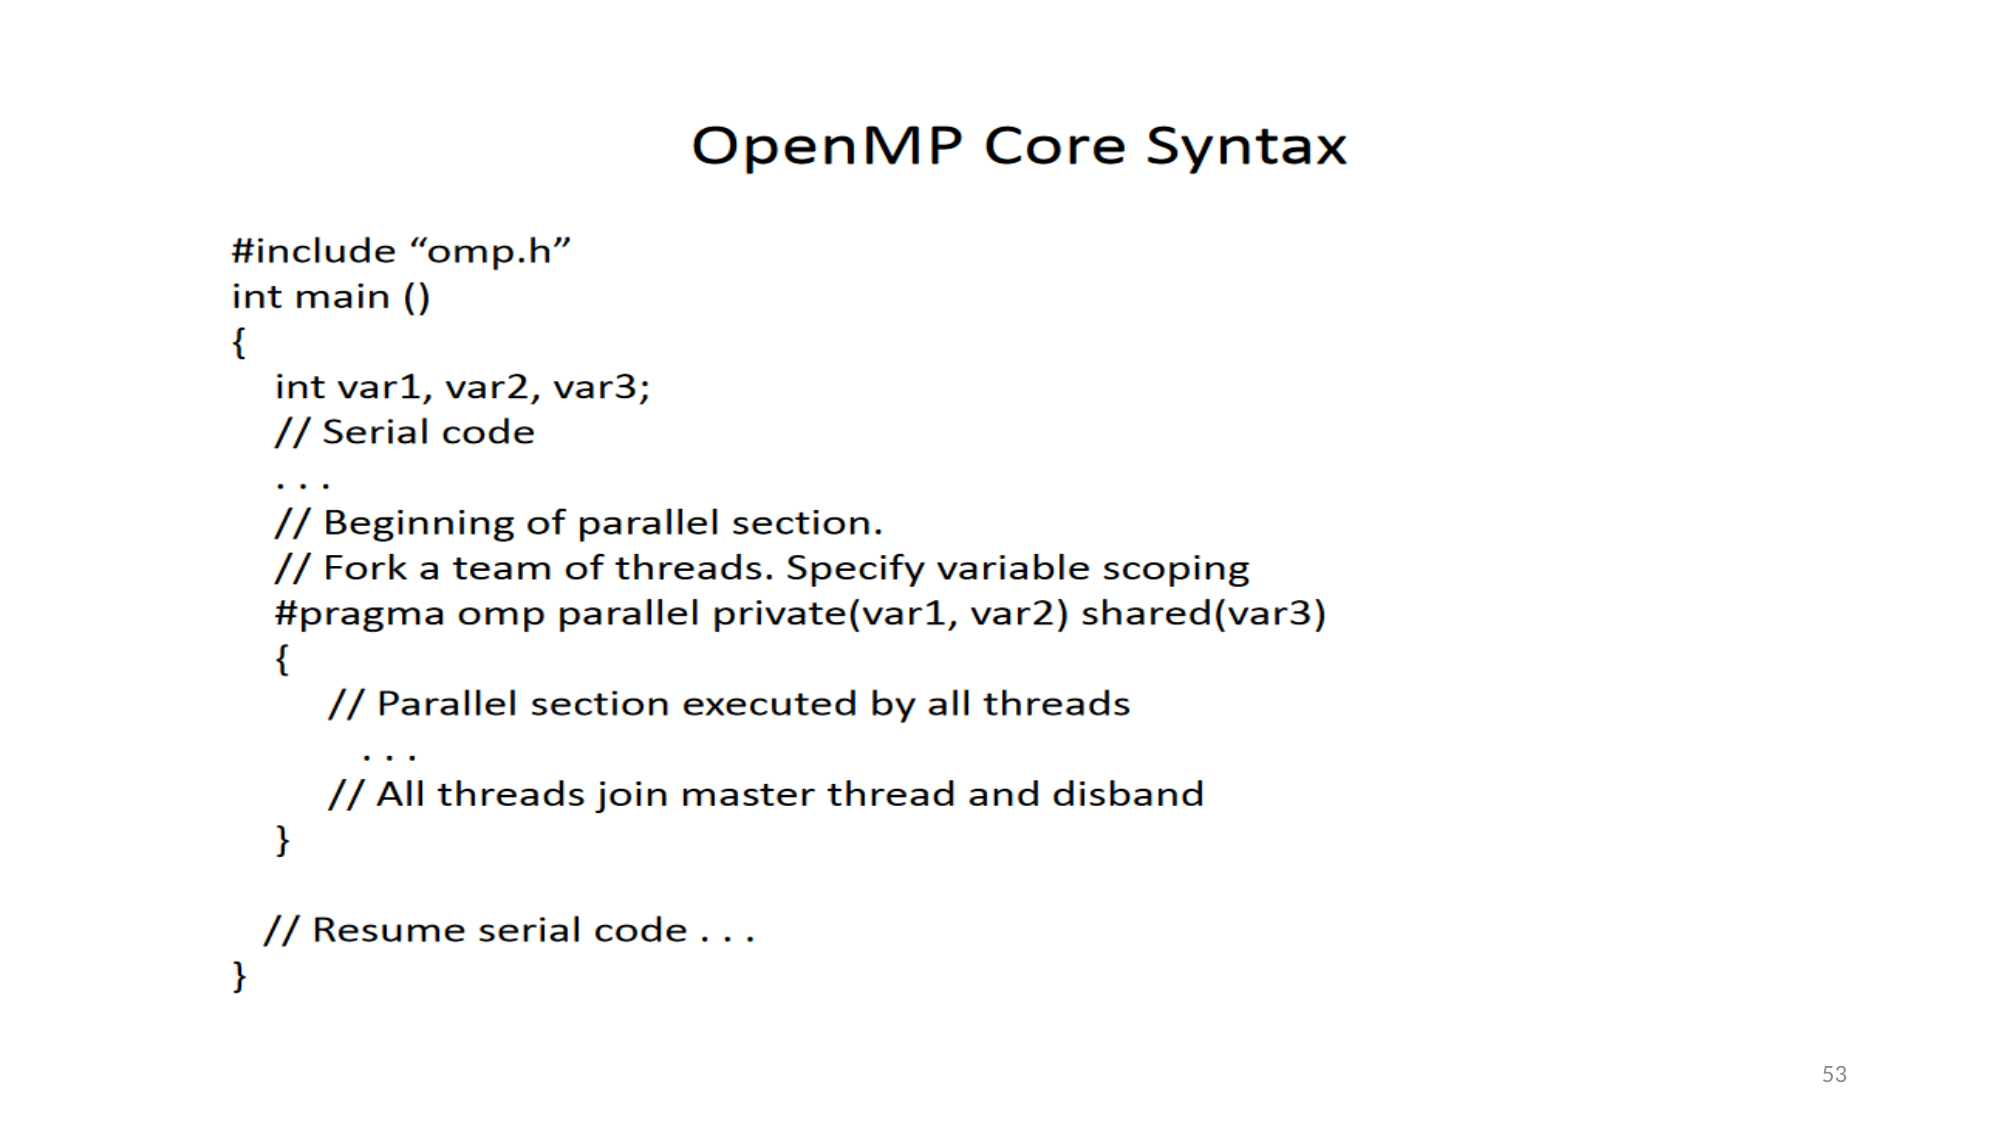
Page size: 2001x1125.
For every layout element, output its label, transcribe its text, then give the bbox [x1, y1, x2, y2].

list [189, 94, 1674, 1014]
slide_number 53 [1412, 1042, 1863, 1103]
